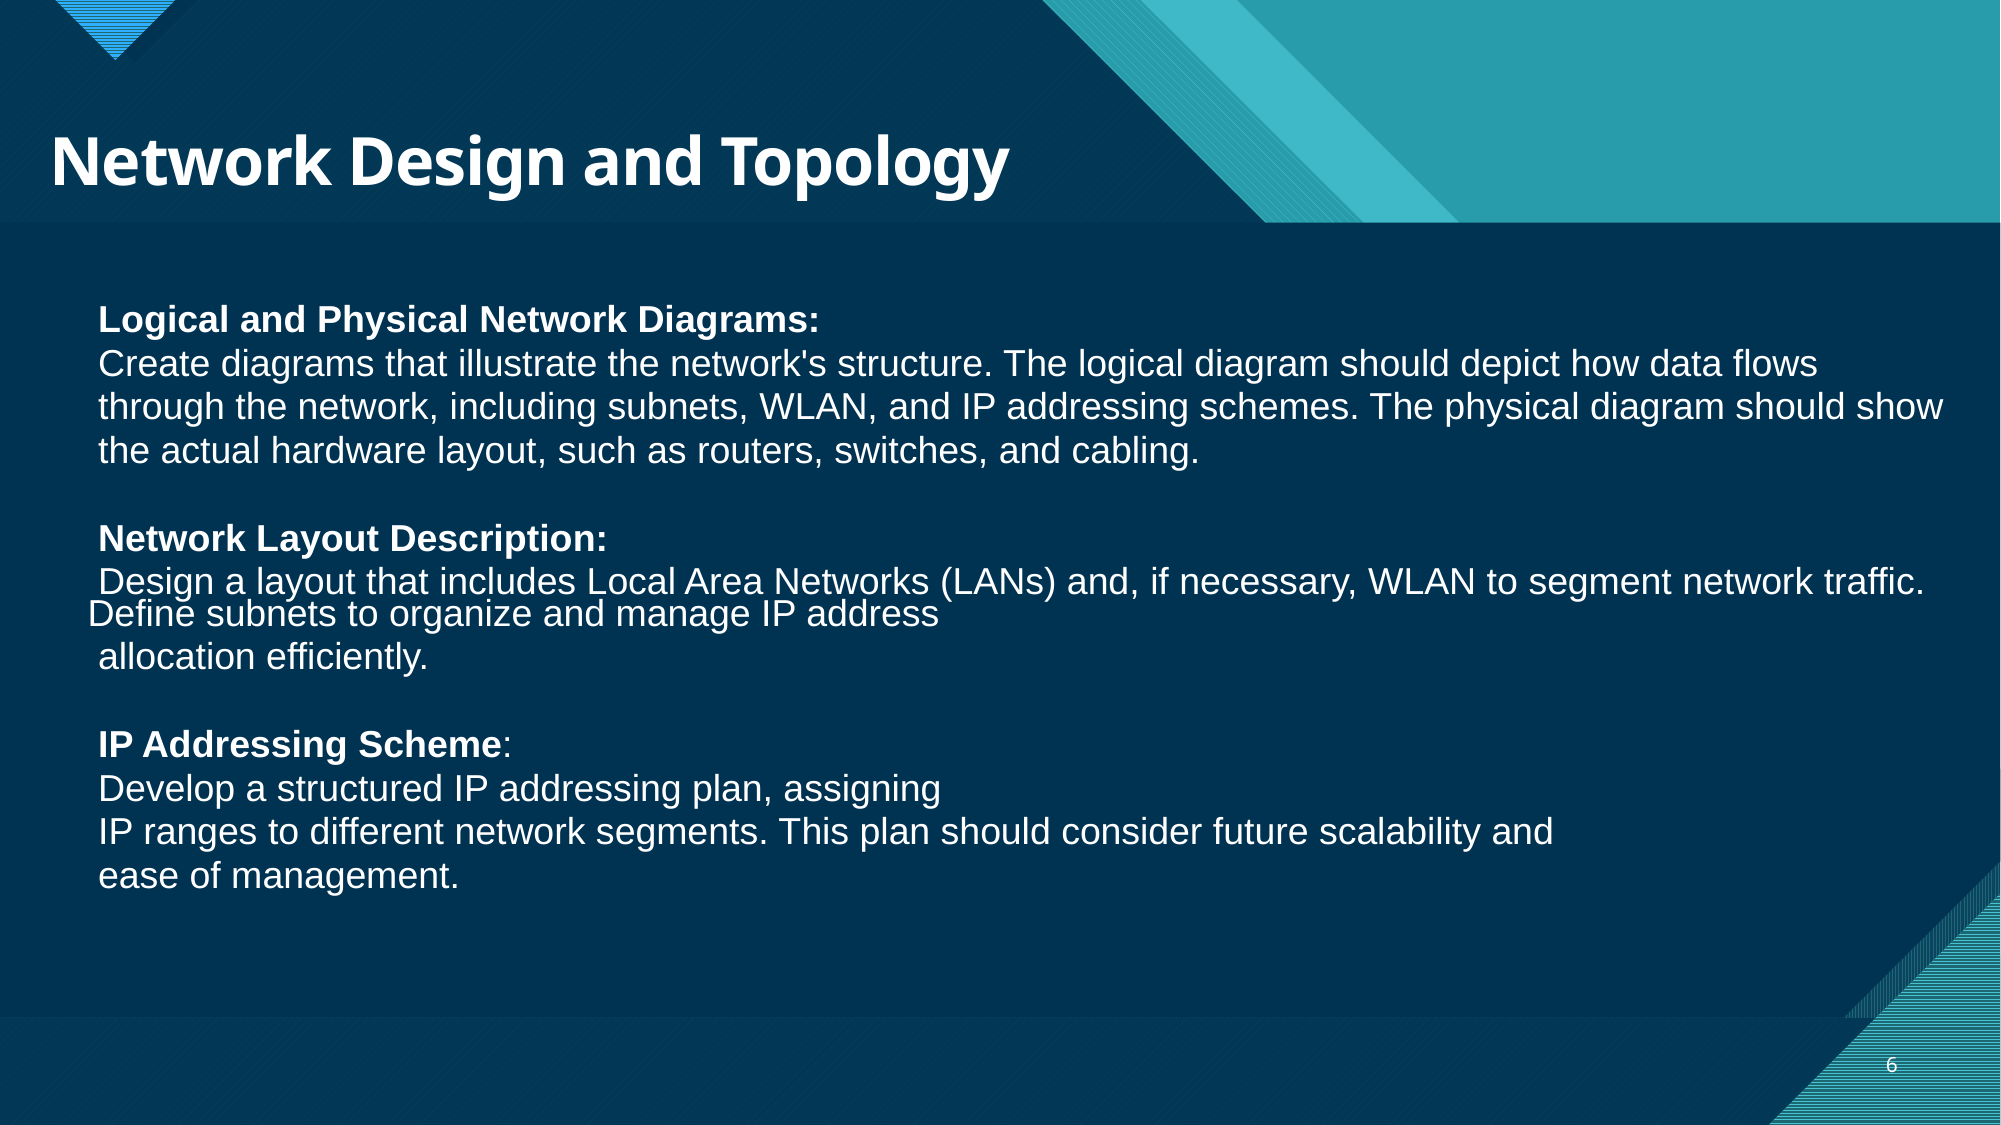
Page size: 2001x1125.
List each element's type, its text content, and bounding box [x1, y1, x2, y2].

list Logical and Physical Network Diagrams: Create diagrams that illustrate the network's structure. The logical diagram should depict how data flows through the network, including subnets, WLAN, and IP addressing schemes. The physical diagram should show the actual hardware layout, such as routers, switches, and cabling. Network Layout Description: Design a layout that includes Local Area Networks (LANs) and, if necessary, WLAN to segment network traffic. Define subnets to organize and manage IP address allocation efficiently. IP Addressing Scheme: Develop a structured IP addressing plan, assigning IP ranges to different network segments. This plan should consider future scalability and ease of management. [87, 308, 1966, 1125]
title Network Design and Topology [34, 159, 1874, 309]
